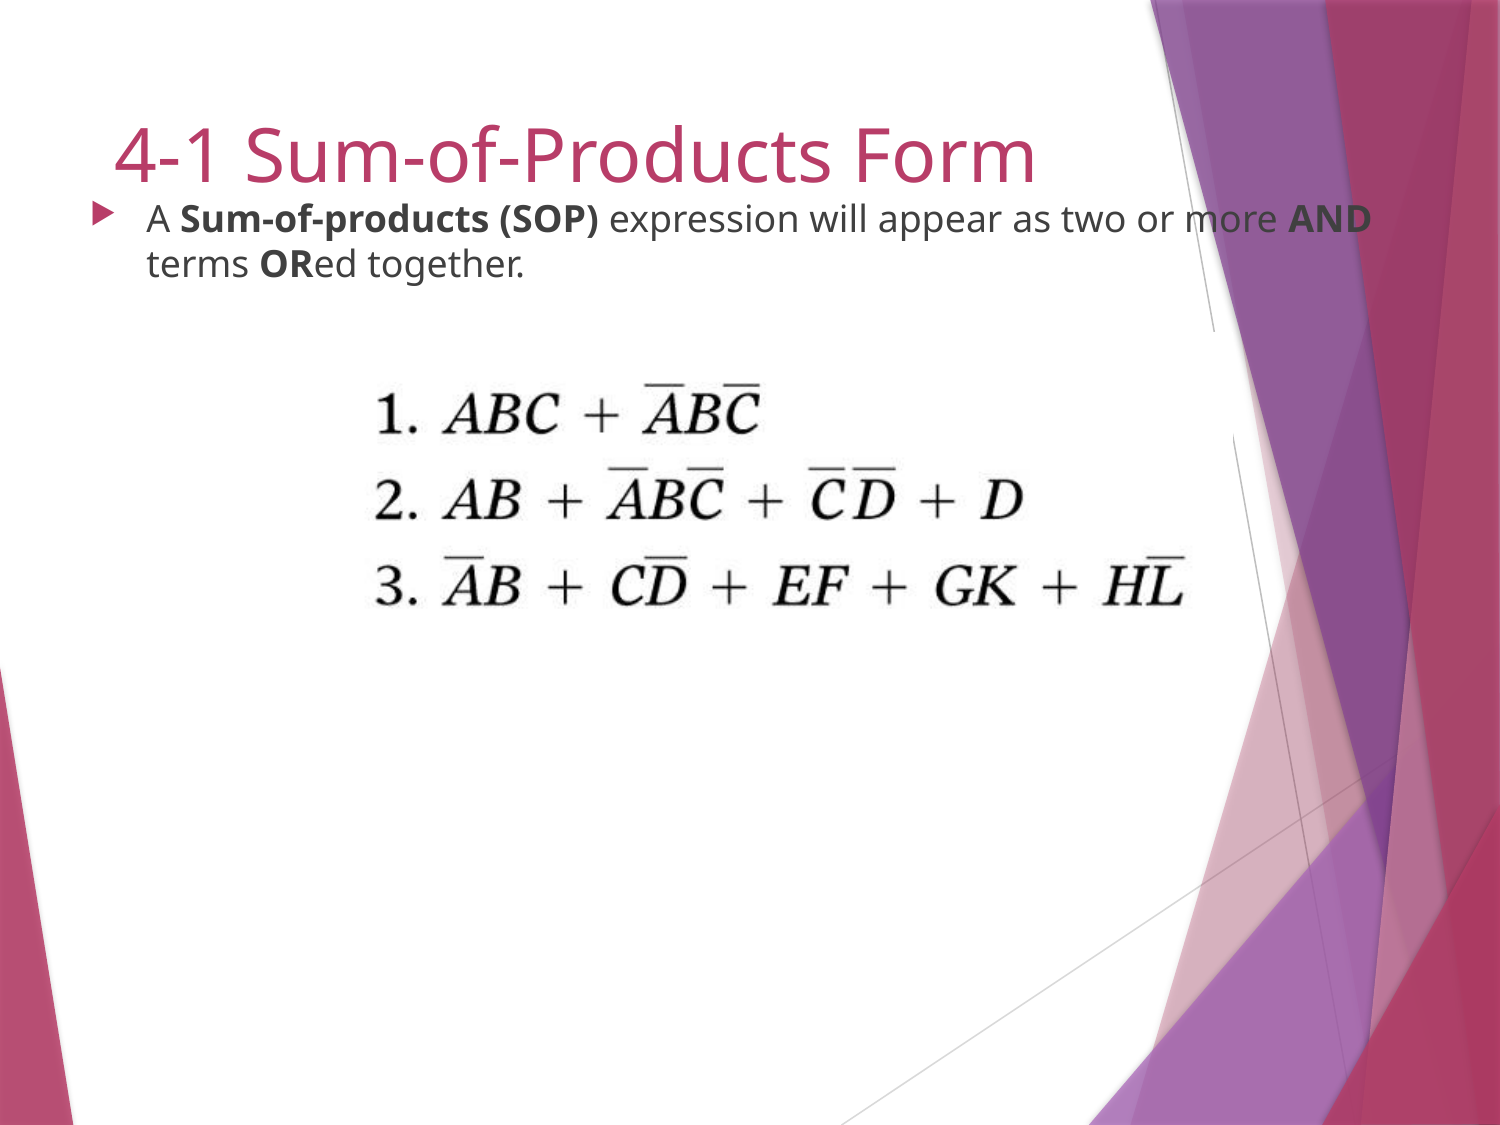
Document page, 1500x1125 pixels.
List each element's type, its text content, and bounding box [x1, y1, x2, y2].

list A Sum-of-products (SOP) expression will appear as two or more AND terms ORed together. [74, 187, 1473, 368]
title 4-1 Sum-of-Products Form [99, 99, 1142, 187]
picture [314, 331, 1233, 654]
